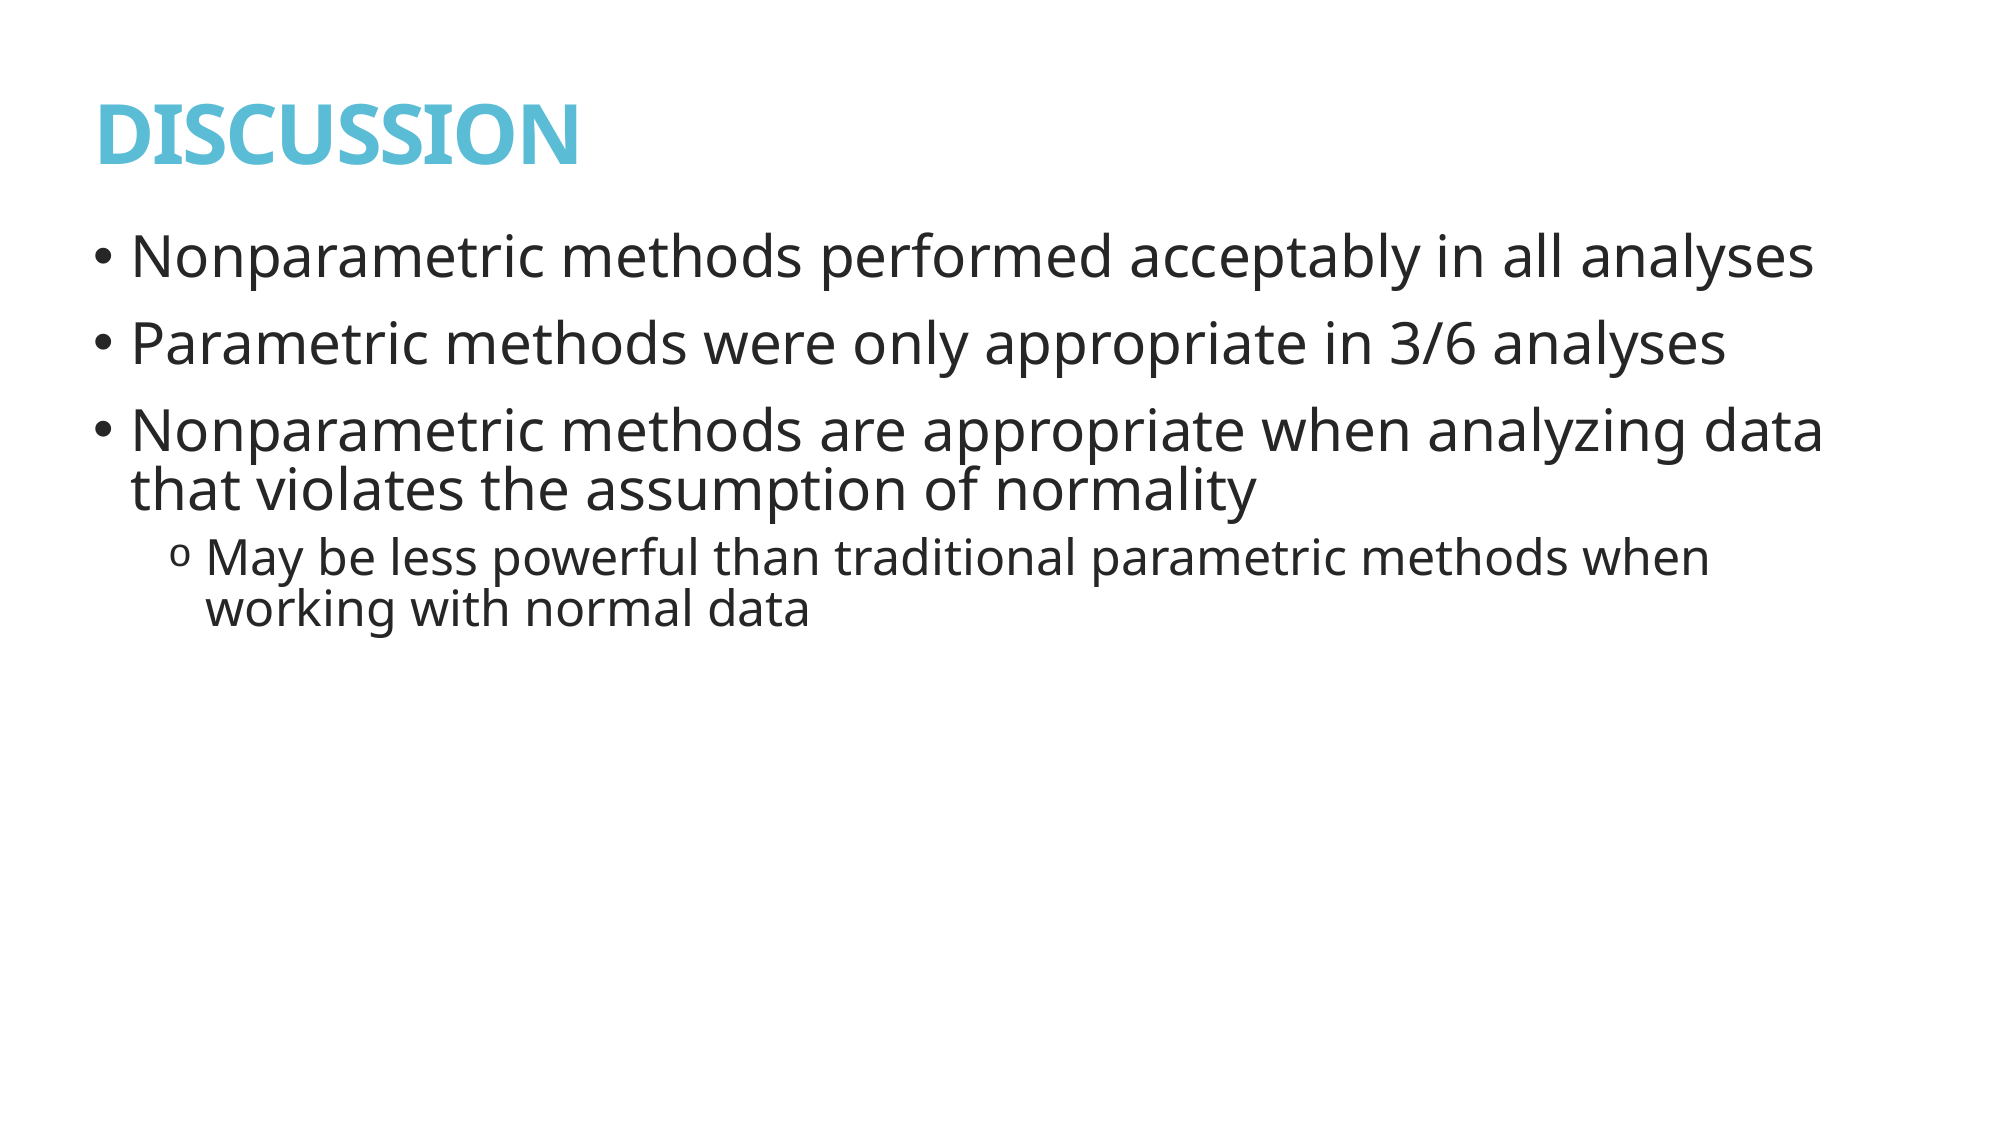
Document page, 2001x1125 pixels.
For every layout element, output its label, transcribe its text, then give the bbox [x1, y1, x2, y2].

title DISCUSSION [78, 67, 1918, 212]
list Nonparametric methods performed acceptably in all analyses Parametric methods were only appropriate in 3/6 analyses Nonparametric methods are appropriate when analyzing data that violates the assumption of normality May be less powerful than traditional parametric methods when working with normal data [78, 222, 1918, 1029]
